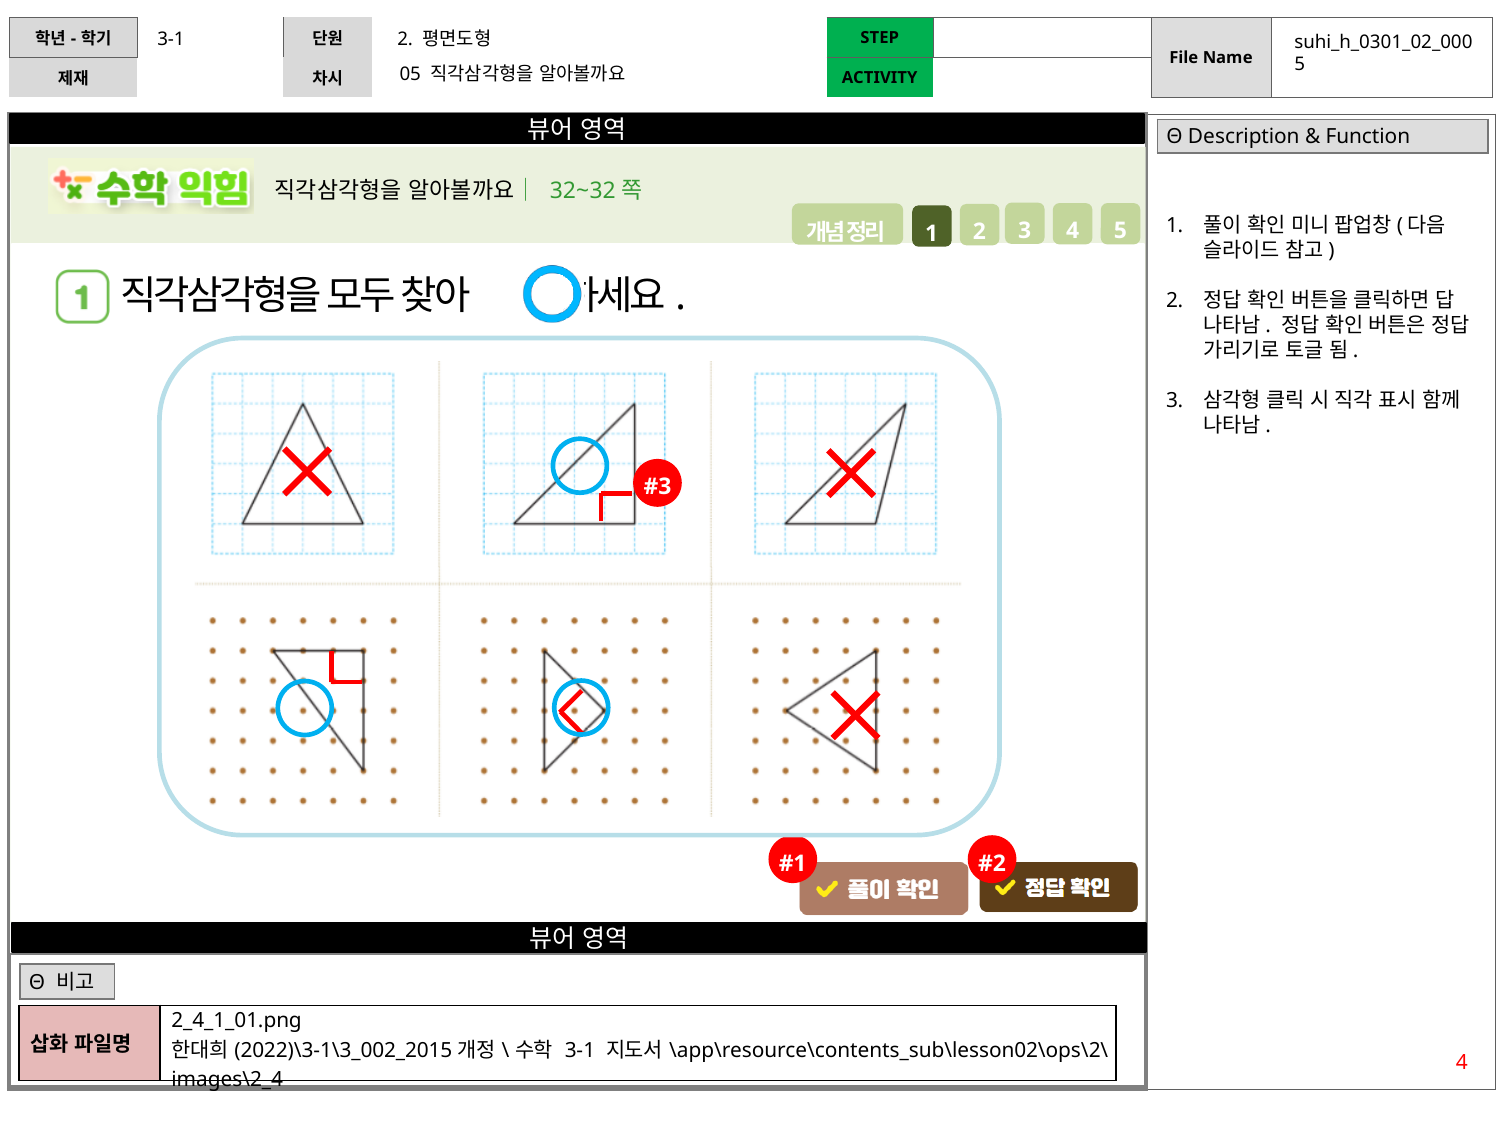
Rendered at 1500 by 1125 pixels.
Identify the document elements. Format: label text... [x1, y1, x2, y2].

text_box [565, 696, 598, 729]
picture [52, 267, 111, 327]
text_box 풀이 확인 미니 팝업창(다음 슬라이드 참고) 정답 확인 버튼을 클릭하면 답 나타남. 정답 확인 버튼은 정답 가리기로 토글 됨. 삼각형 클릭 시 직각 표시 함께 나타남. [1151, 179, 1500, 519]
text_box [194, 361, 969, 817]
text_box 직각삼각형을 알아볼까요│ 32~32쪽 [259, 168, 808, 211]
text_box 3 [1003, 194, 1053, 251]
text_box [157, 335, 1002, 821]
text_box 3-1 [142, 19, 285, 55]
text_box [832, 692, 879, 739]
picture [797, 859, 969, 918]
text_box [828, 450, 875, 497]
text_box 4 [1053, 194, 1099, 251]
text_box 개념 정리 [791, 196, 912, 253]
text_box 05 직각삼각형을 알아볼까요 [384, 54, 808, 91]
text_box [330, 650, 362, 683]
text_box 직각삼각형을 모두 찾아 표 하세요. [105, 263, 517, 326]
picture [519, 262, 584, 325]
text_box 5 [1099, 194, 1147, 251]
text_box 1 [912, 197, 958, 253]
text_box suhi_h_0301_02_0005 [1279, 22, 1490, 88]
table_header 삽화 파일명 [20, 1006, 159, 1080]
text_box 2 [958, 195, 1005, 252]
text_box 직각삼각형을 모두 찾아 표 하세요. [585, 263, 1109, 326]
picture [977, 858, 1140, 913]
text_box [196, 824, 963, 838]
table_header 2_4_1_01.png 한대희(2022)\3-1\3_002_2015개정\수학 3-1 지도서\app\resource\contents_sub\lesson02\ops\2\images\2_4 [161, 1006, 1115, 1080]
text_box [602, 491, 631, 523]
text_box #2 [965, 833, 1019, 861]
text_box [284, 448, 331, 495]
text_box 2. 평면도형 [382, 19, 539, 55]
picture [48, 158, 254, 214]
text_box #1 [766, 838, 820, 886]
table_header Θ Description & Function [1158, 120, 1487, 152]
